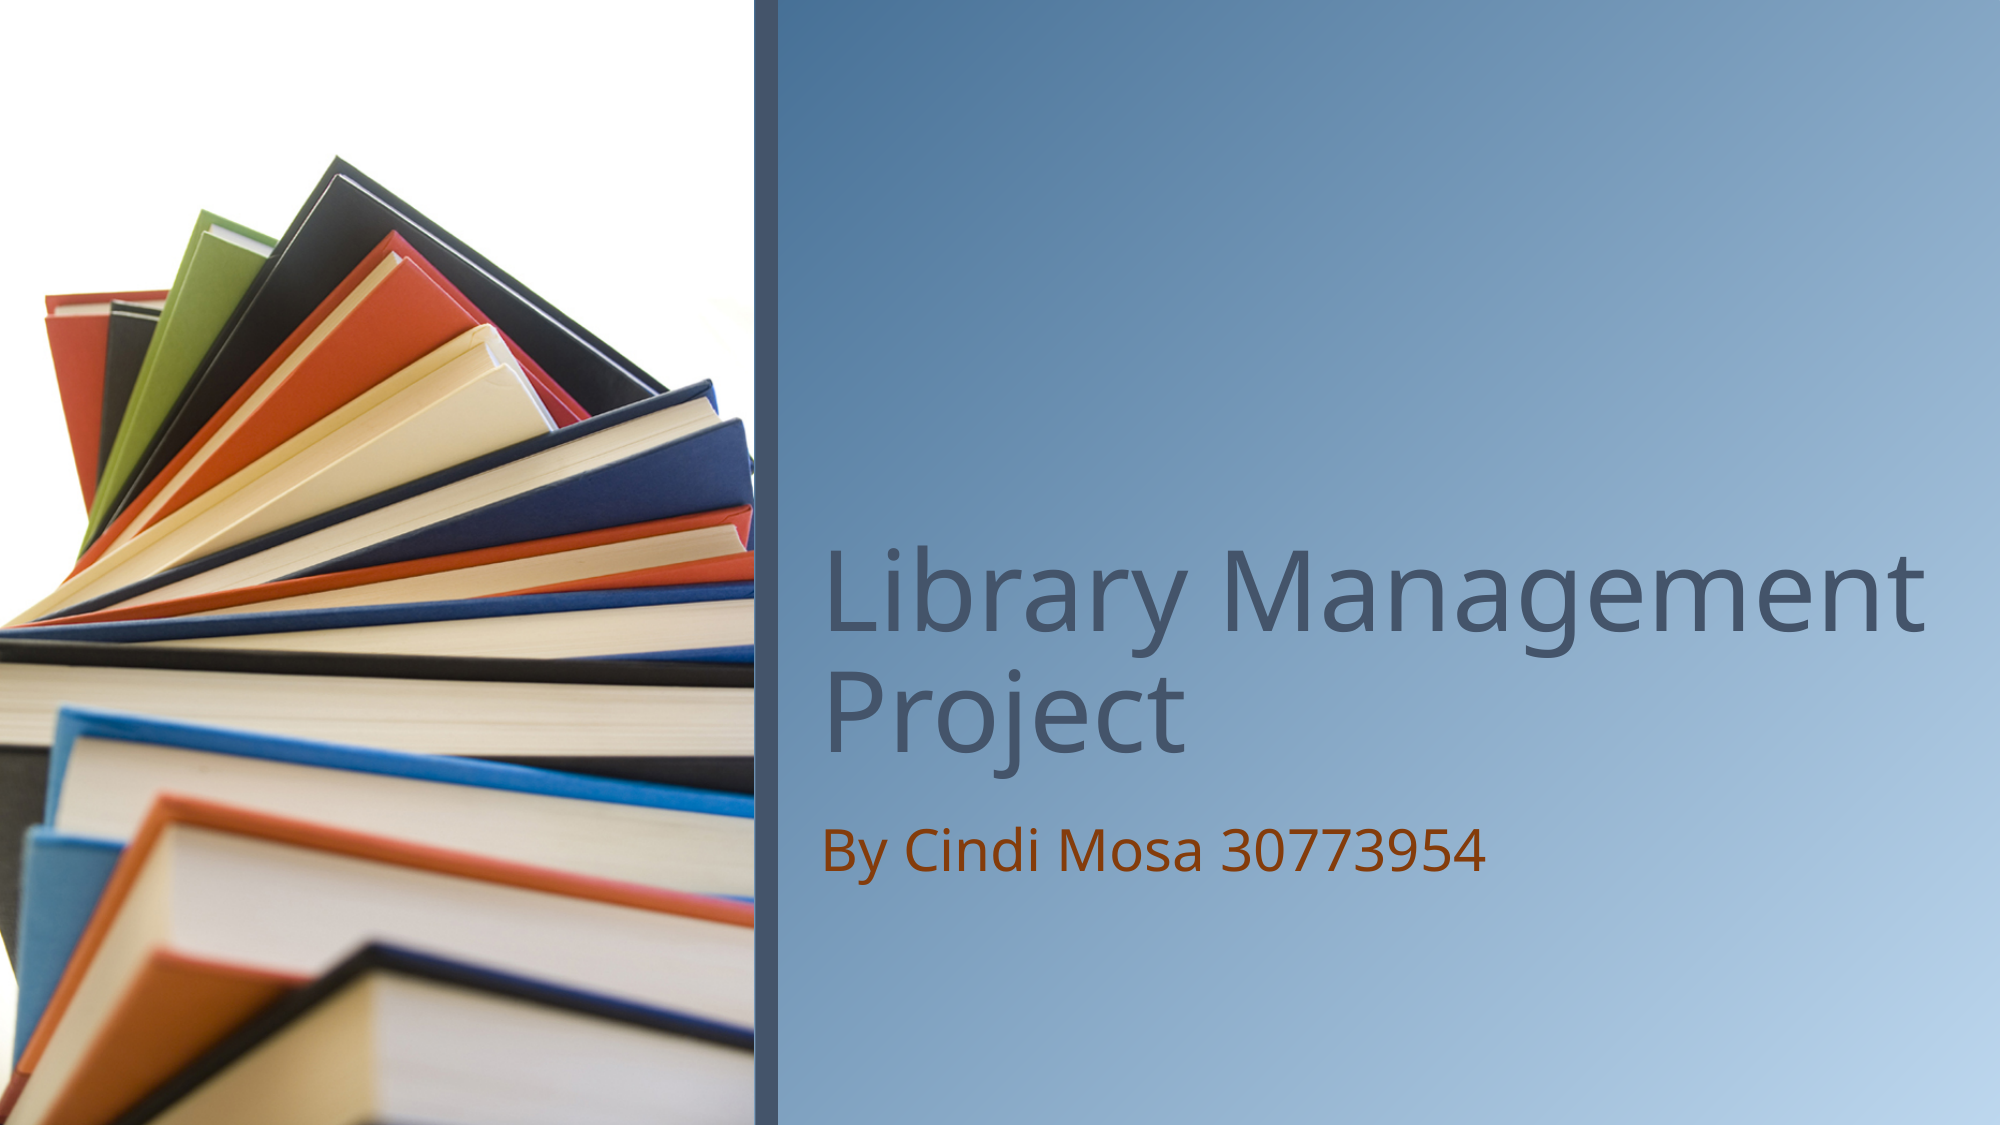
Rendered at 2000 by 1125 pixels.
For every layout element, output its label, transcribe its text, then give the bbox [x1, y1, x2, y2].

title Library Management Project [800, 245, 1951, 787]
subtitle By Cindi Mosa 30773954 [800, 808, 1951, 1013]
picture [0, 0, 754, 1125]
